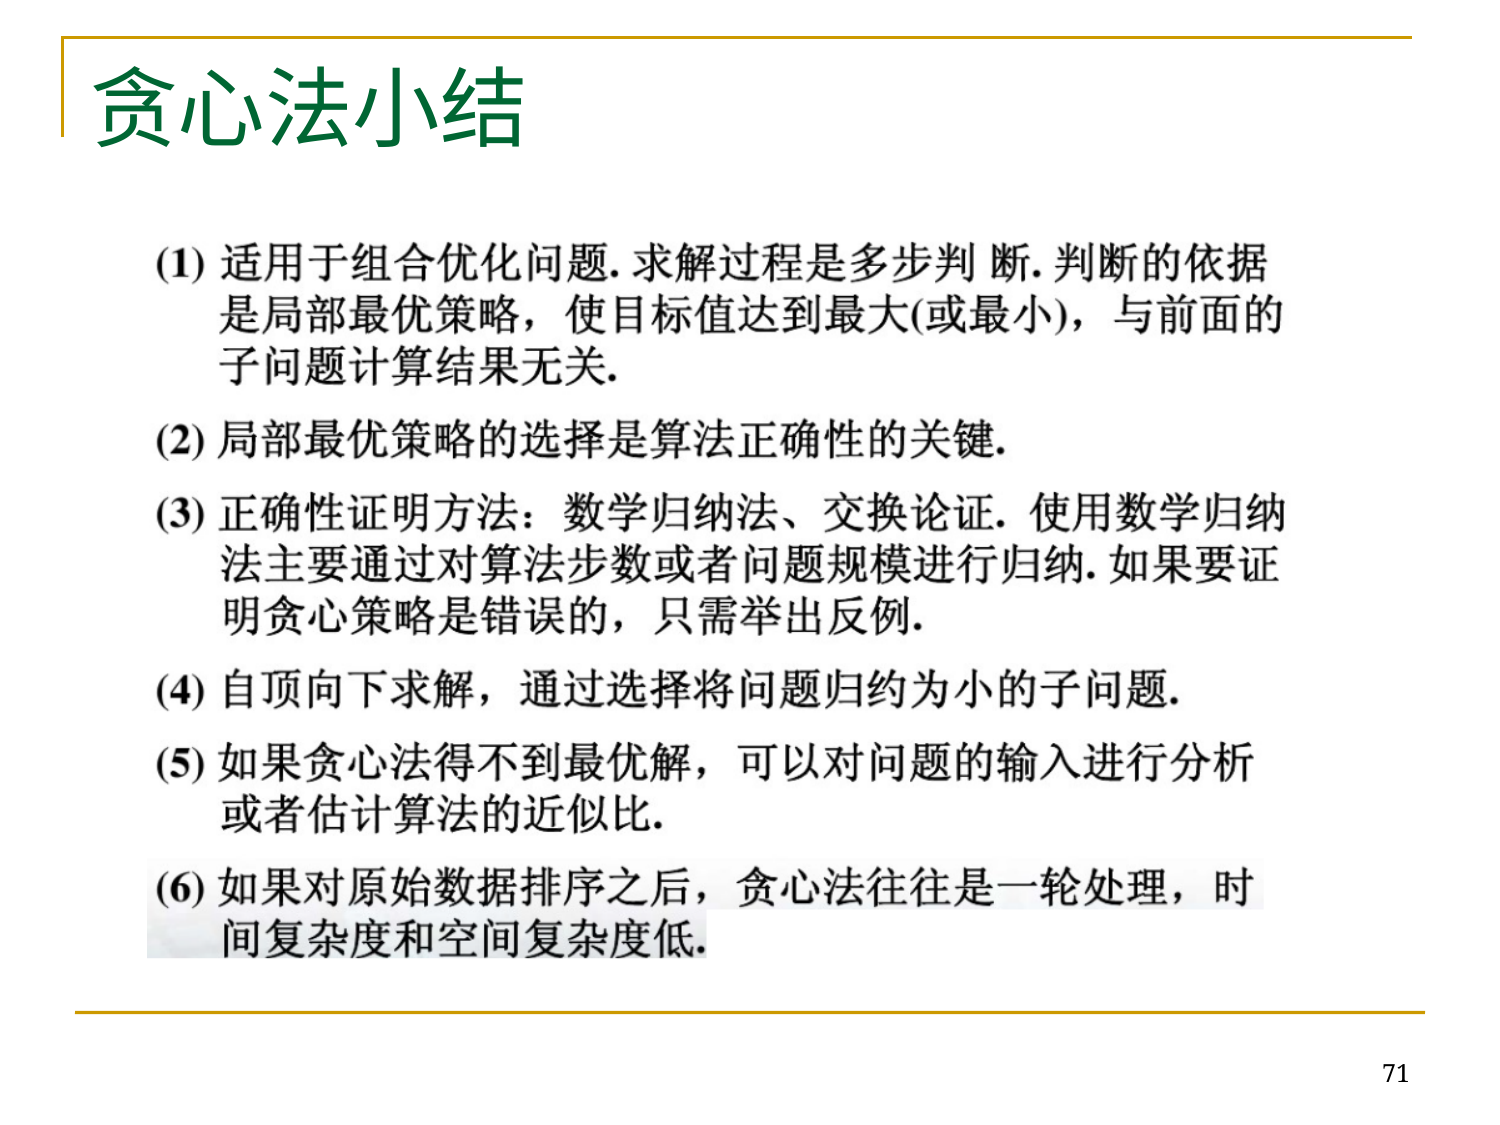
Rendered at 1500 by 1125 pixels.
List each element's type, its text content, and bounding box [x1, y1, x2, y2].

slide_number 71 [1074, 1023, 1426, 1100]
picture [147, 235, 1295, 962]
title 贪心法小结 [74, 45, 1426, 233]
